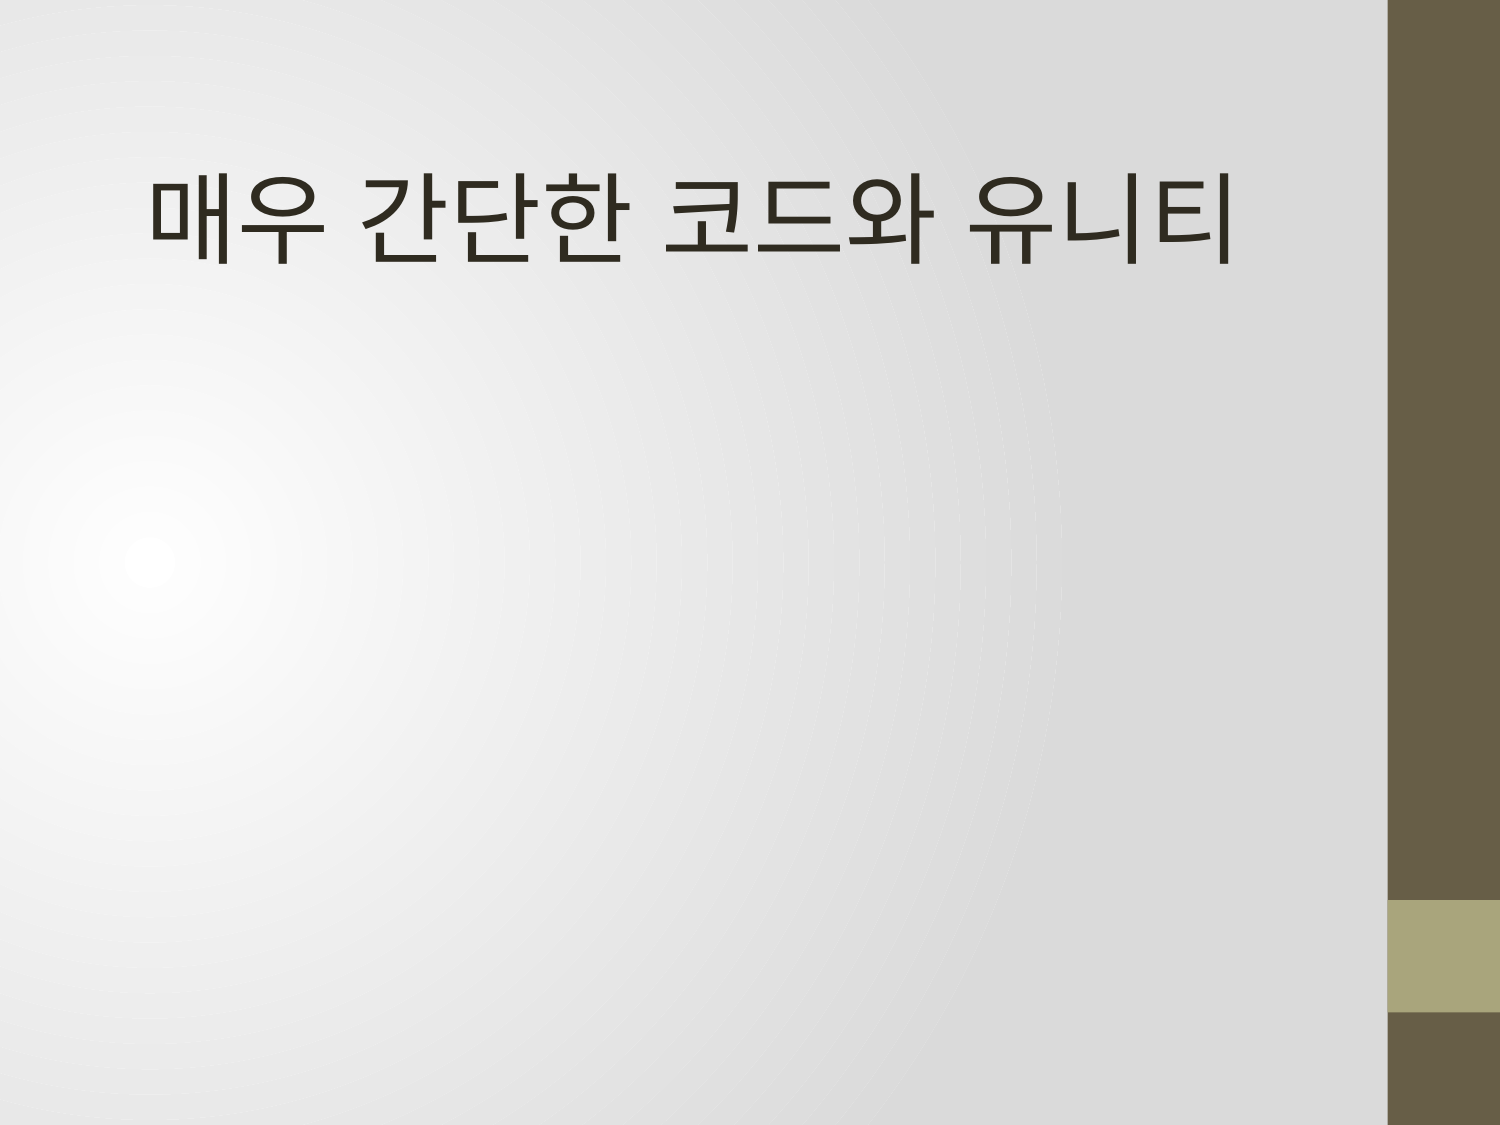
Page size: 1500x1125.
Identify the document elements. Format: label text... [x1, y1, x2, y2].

text_box 매우 간단한 코드와 유니티 [0, 149, 1388, 284]
